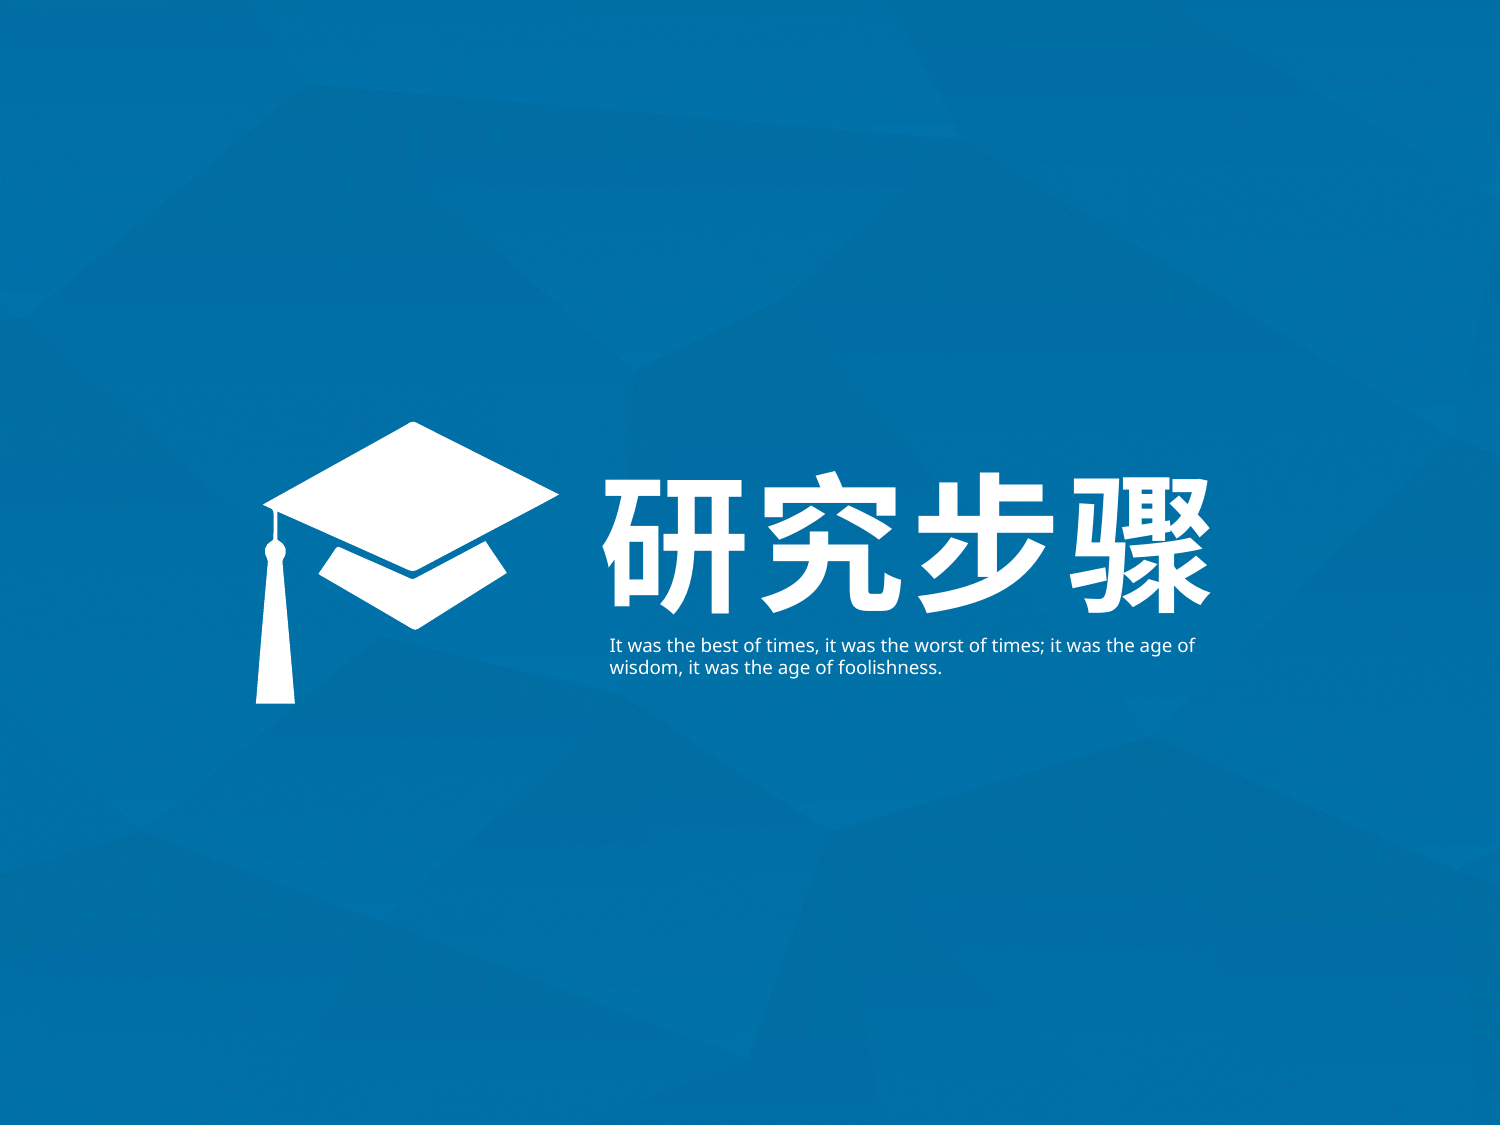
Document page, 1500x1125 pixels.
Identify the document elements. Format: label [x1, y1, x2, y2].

text_box [255, 421, 1245, 704]
